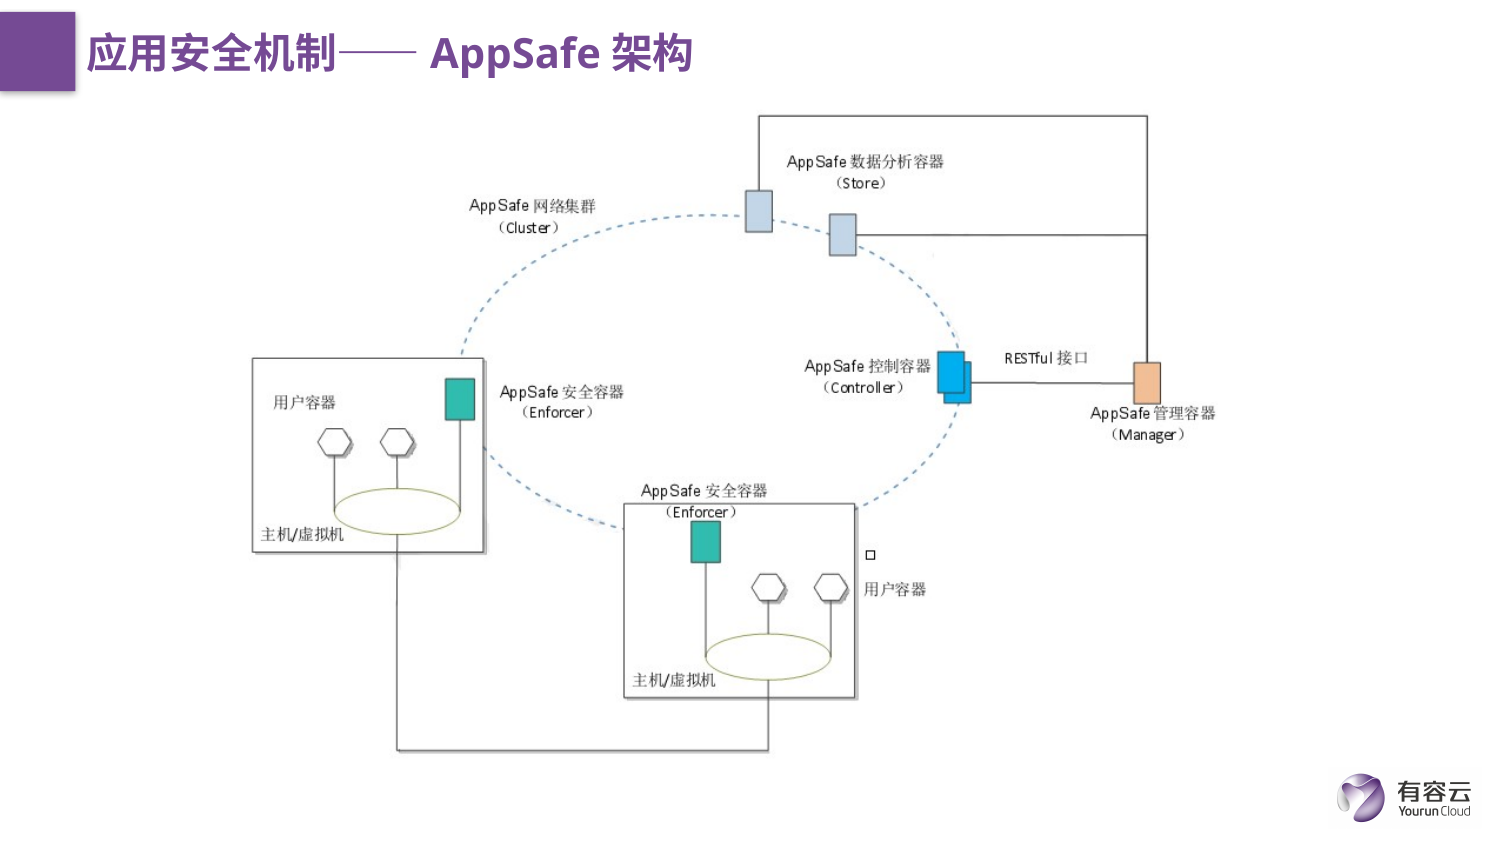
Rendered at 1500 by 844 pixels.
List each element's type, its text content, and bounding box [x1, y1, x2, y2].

picture [220, 90, 1247, 770]
picture [1328, 767, 1482, 829]
title 应用安全机制——AppSafe架构 [74, 11, 1130, 92]
